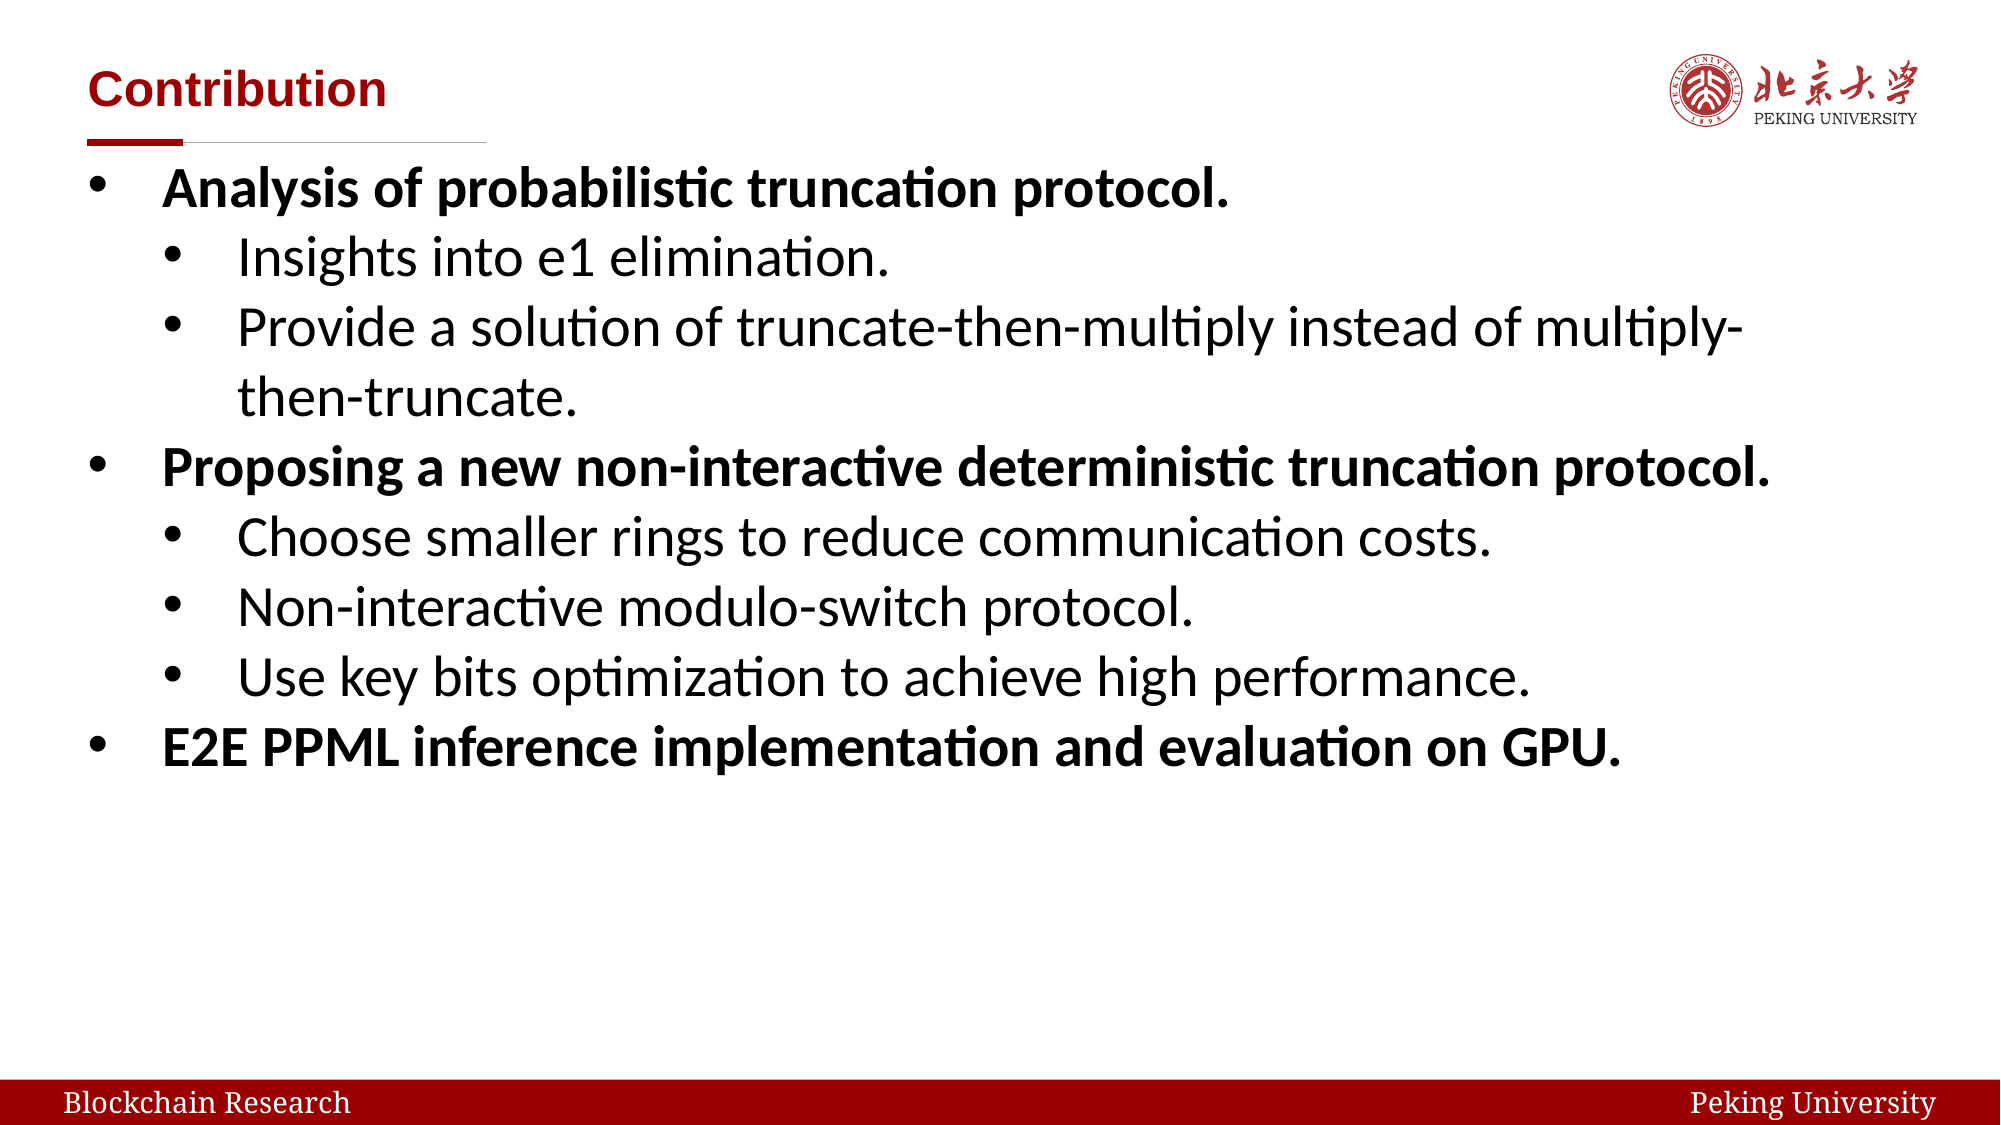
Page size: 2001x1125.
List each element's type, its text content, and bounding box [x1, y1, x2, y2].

title Contribution [72, 39, 1559, 141]
text_box Analysis of probabilistic truncation protocol. Insights into e1 elimination. Provide a solution of truncate-then-multiply instead of multiply-then-truncate. Proposing a new non-interactive deterministic truncation protocol. Choose smaller rings to reduce communication costs. Non-interactive modulo-switch protocol. Use key bits optimization to achieve high performance. E2E PPML inference implementation and evaluation on GPU. [72, 141, 1809, 786]
